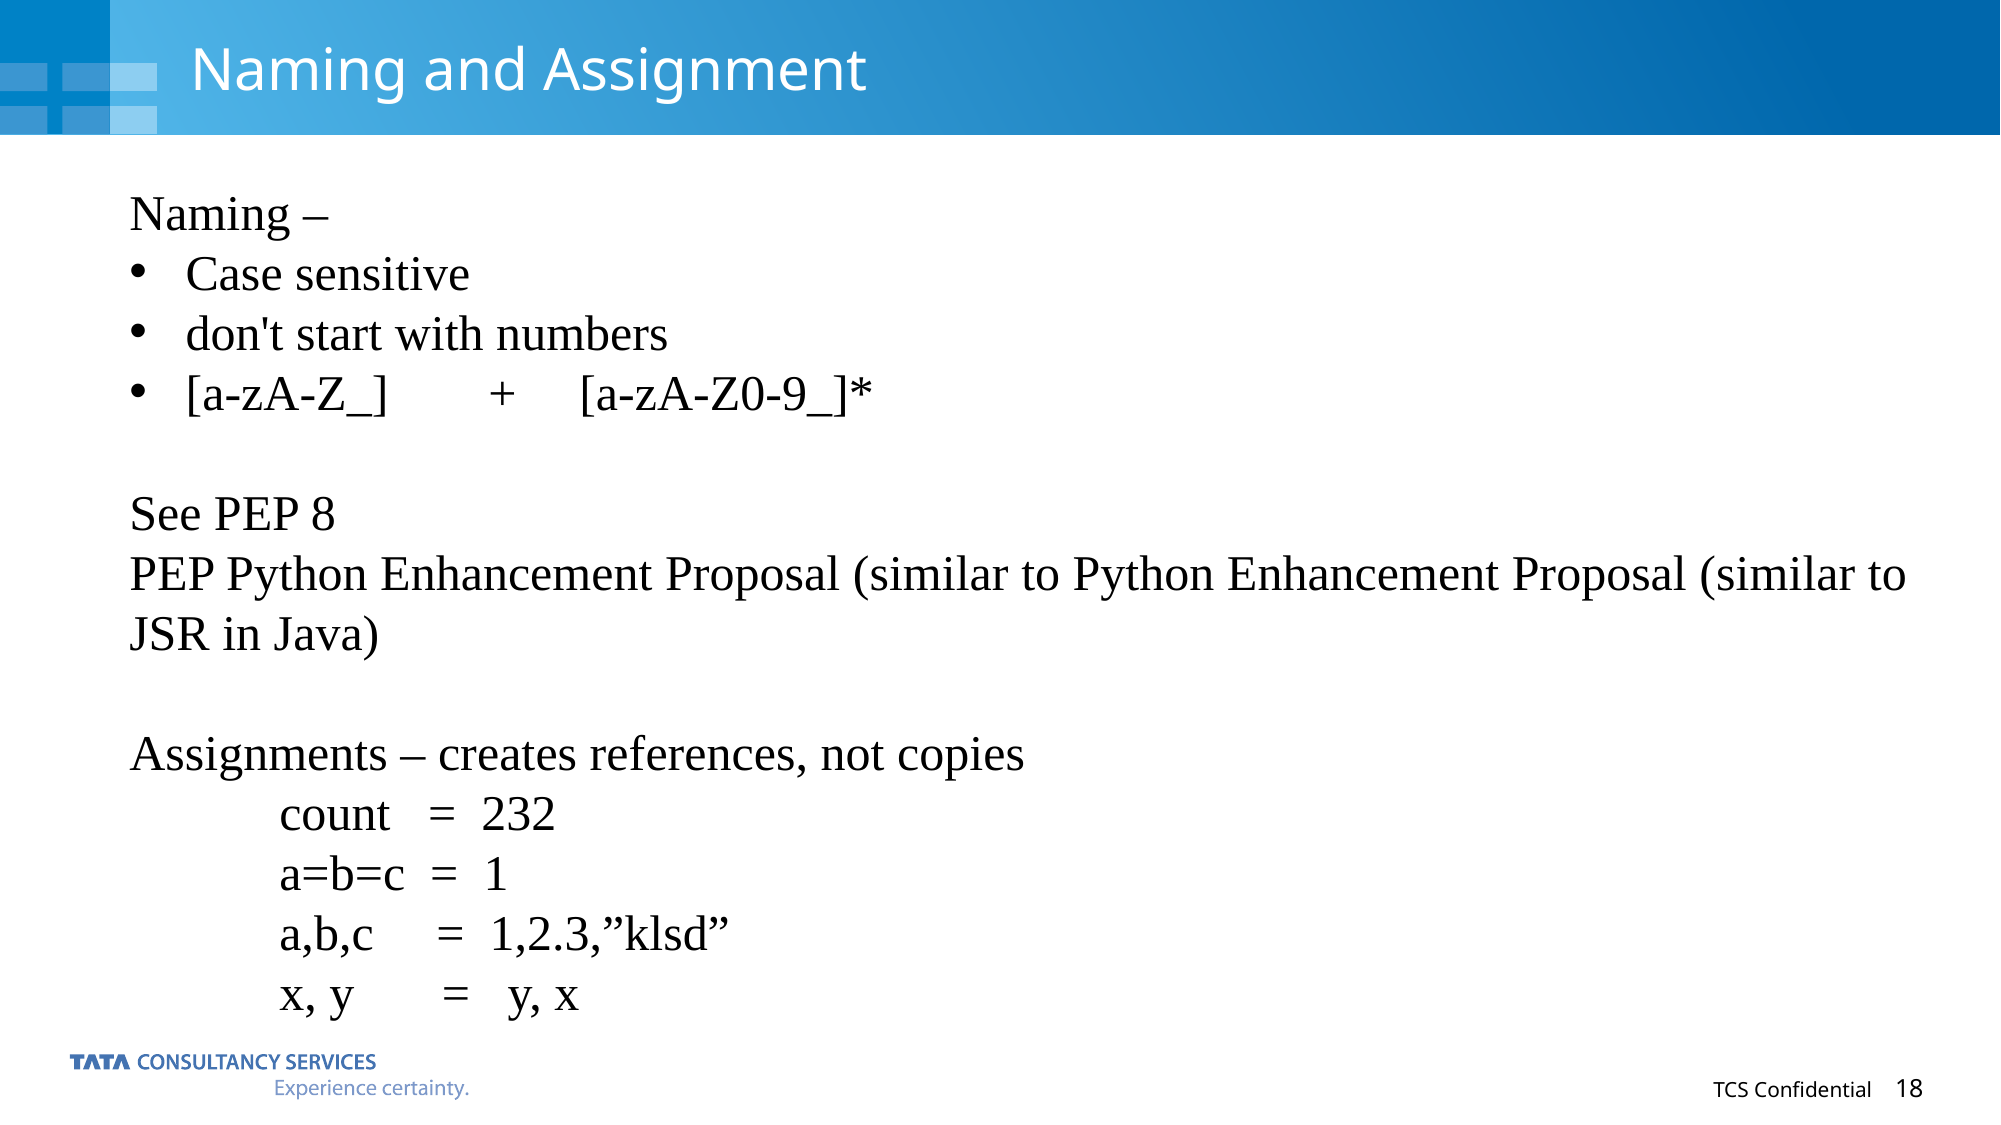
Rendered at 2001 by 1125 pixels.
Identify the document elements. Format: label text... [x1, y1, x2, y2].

title Naming and Assignment [175, 27, 1826, 108]
text_box Naming – Case sensitive don't start with numbers [a-zA-Z_] + [a-zA-Z0-9_]* See PEP 8 PEP Python Enhancement Proposal (similar to Python Enhancement Proposal (similar to JSR in Java) Assignments – creates references, not copies count = 232 a=b=c = 1 a,b,c = 1,2.3,”klsd” x, y = y, x [114, 172, 1975, 1088]
